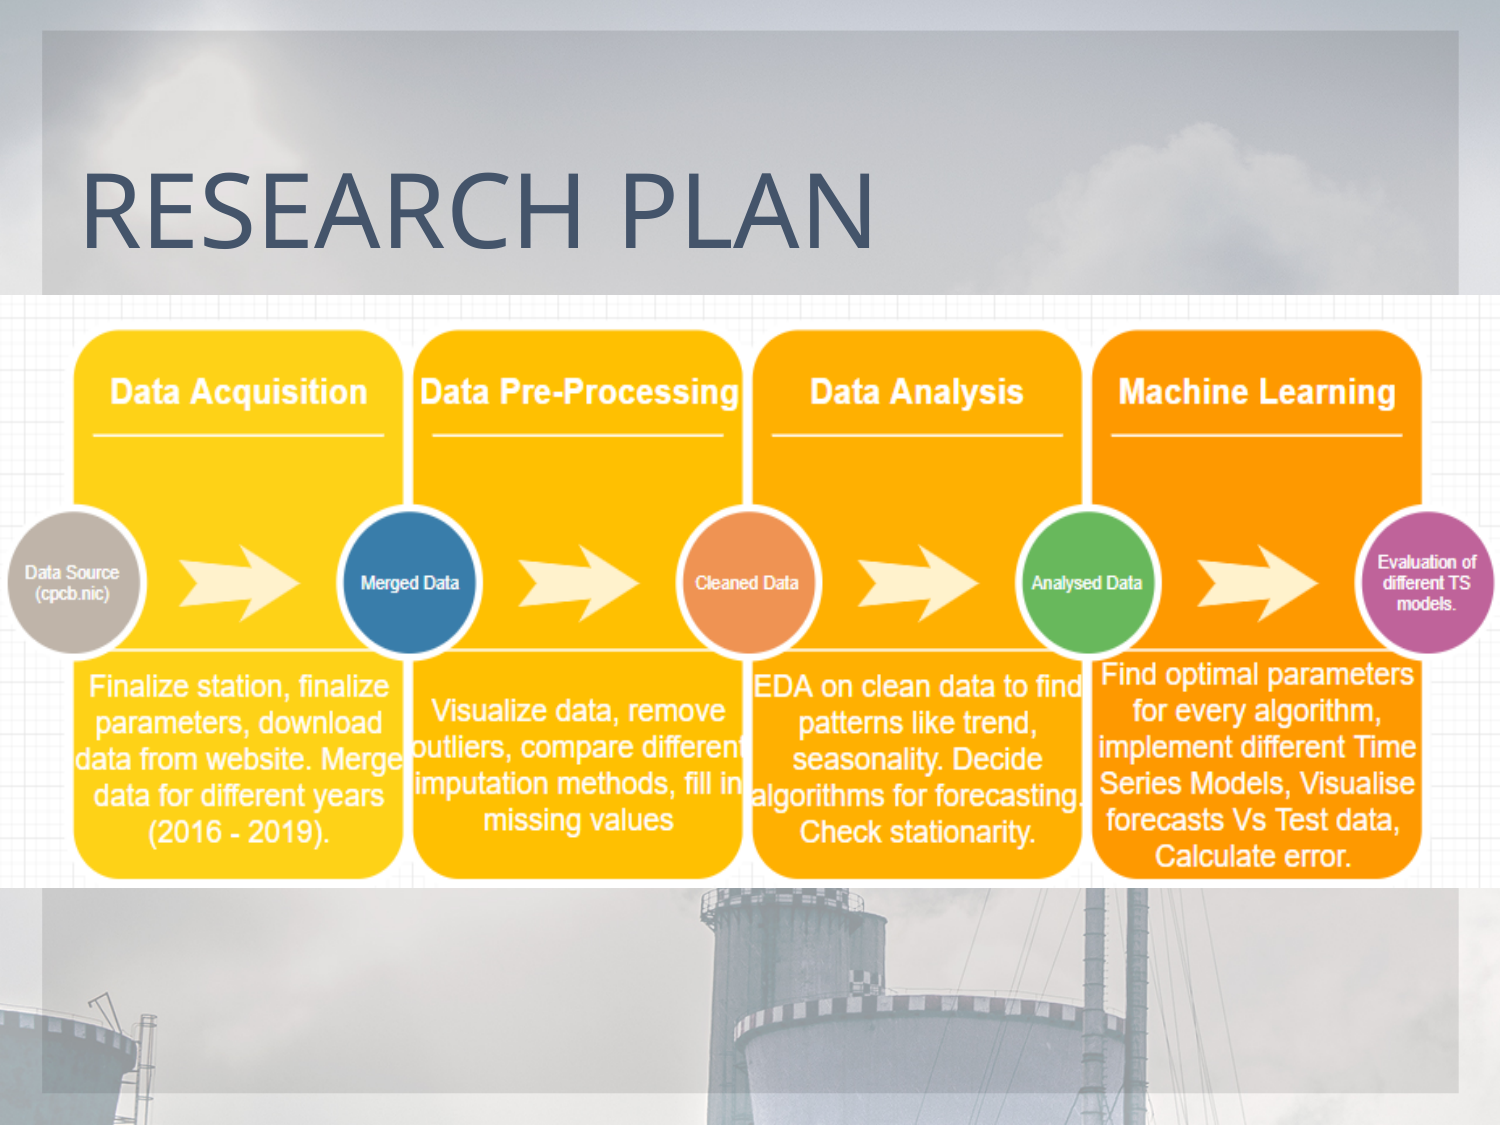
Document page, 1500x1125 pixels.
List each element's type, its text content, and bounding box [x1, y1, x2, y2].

text_box RESEARCH PLAN [62, 137, 1425, 295]
picture [0, 0, 1500, 1125]
